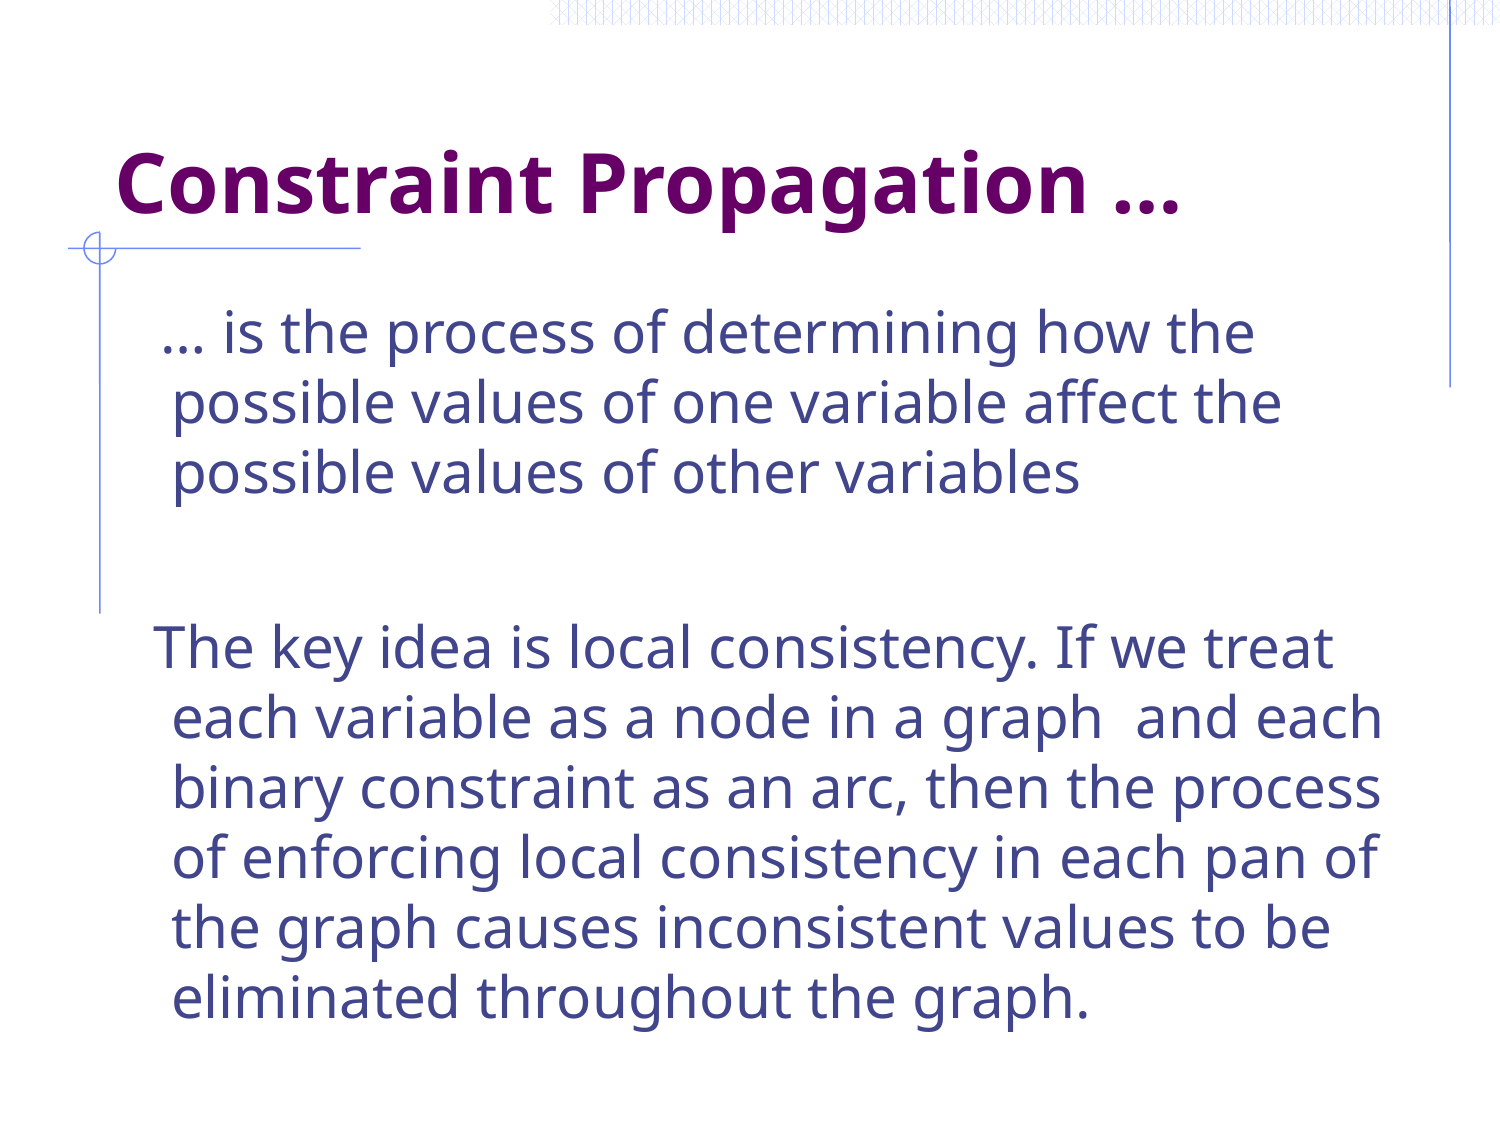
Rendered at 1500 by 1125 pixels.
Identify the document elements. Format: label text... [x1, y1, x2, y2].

title Constraint Propagation … [99, 50, 1375, 238]
list … is the process of determining how the possible values of one variable affect the possible values of other variables The key idea is local consistency. If we treat each variable as a node in a graph and each binary constraint as an arc, then the process of enforcing local consistency in each pan of the graph causes inconsistent values to be eliminated throughout the graph. [99, 287, 1450, 840]
